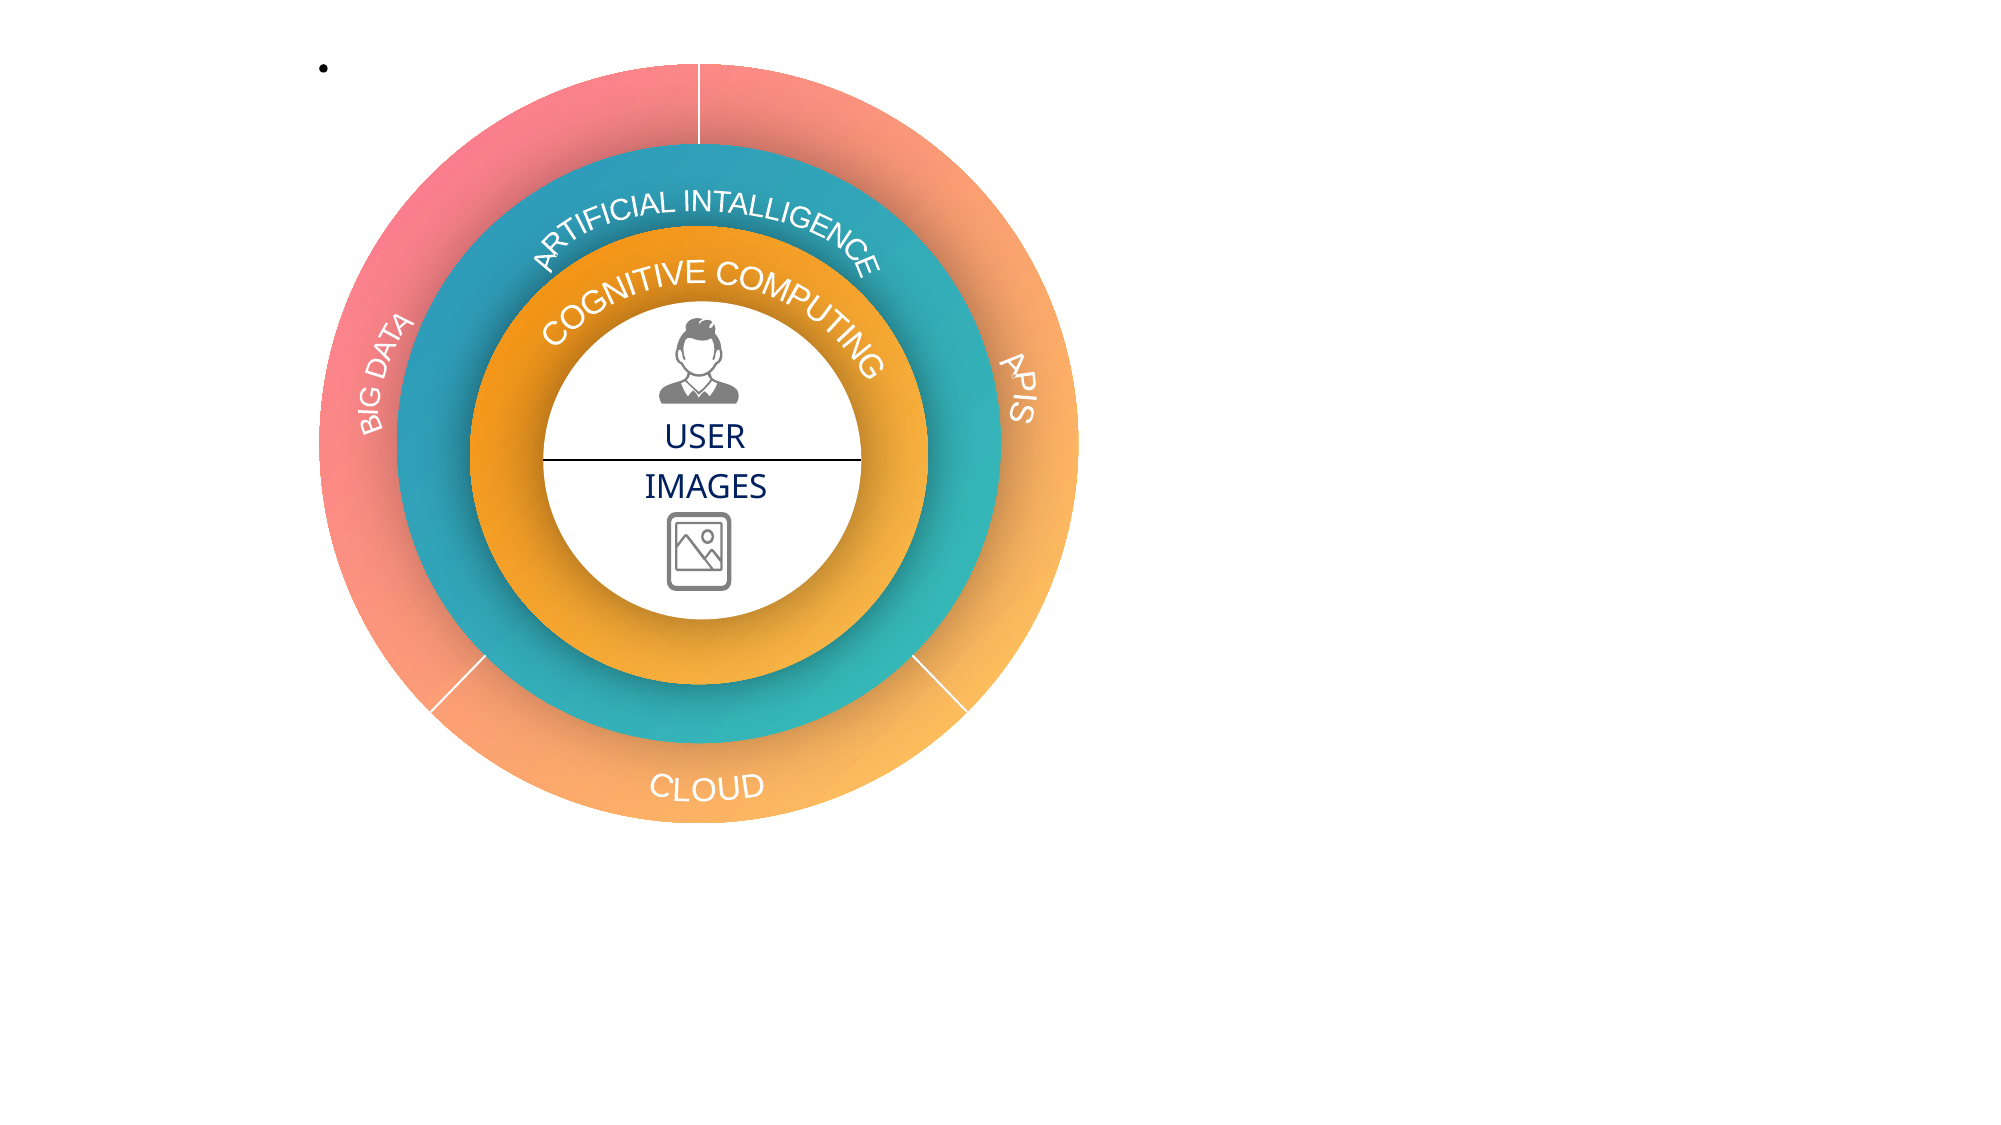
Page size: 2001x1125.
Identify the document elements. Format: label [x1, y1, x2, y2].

text_box [319, 64, 1079, 823]
